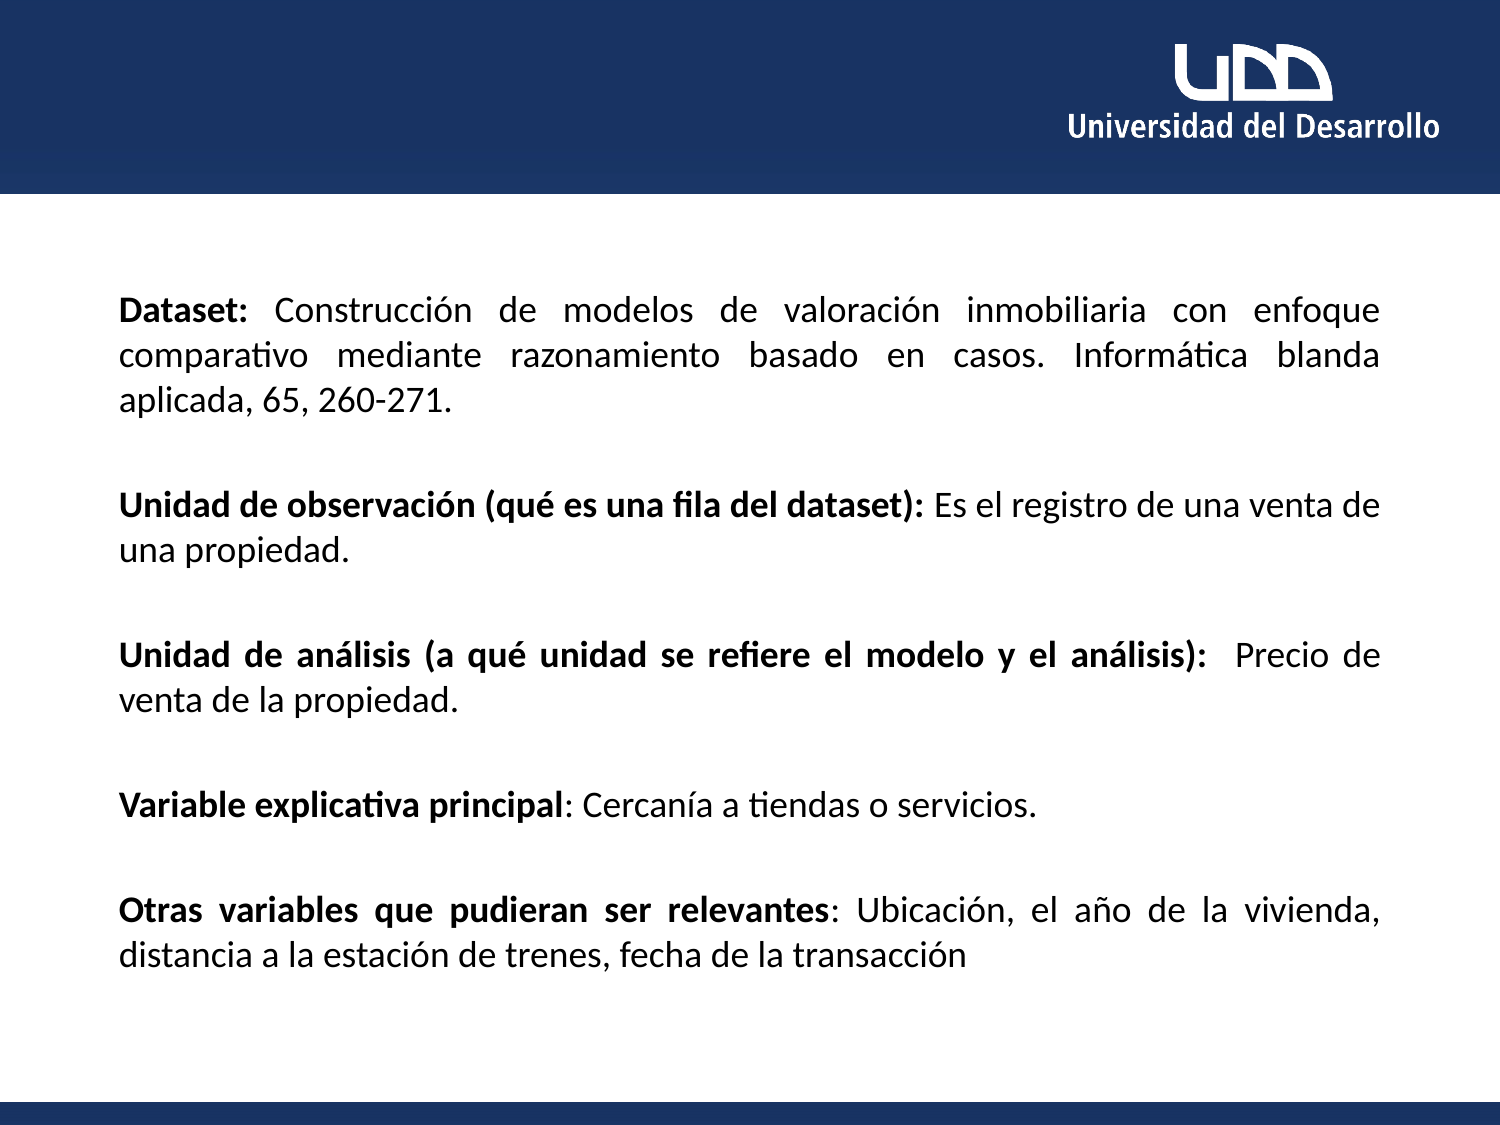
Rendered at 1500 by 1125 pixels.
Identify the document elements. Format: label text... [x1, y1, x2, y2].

picture [0, 0, 1500, 194]
picture [0, 1102, 1500, 1125]
text_box Dataset: Construcción de modelos de valoración inmobiliaria con enfoque comparativo mediante razonamiento basado en casos. Informática blanda aplicada, 65, 260-271. Unidad de observación (qué es una fila del dataset): Es el registro de una venta de una propiedad. Unidad de análisis (a qué unidad se refiere el modelo y el análisis): Precio de venta de la propiedad. Variable explicativa principal: Cercanía a tiendas o servicios. Otras variables que pudieran ser relevantes: Ubicación, el año de la vivienda, distancia a la estación de trenes, fecha de la transacción [103, 277, 1397, 997]
